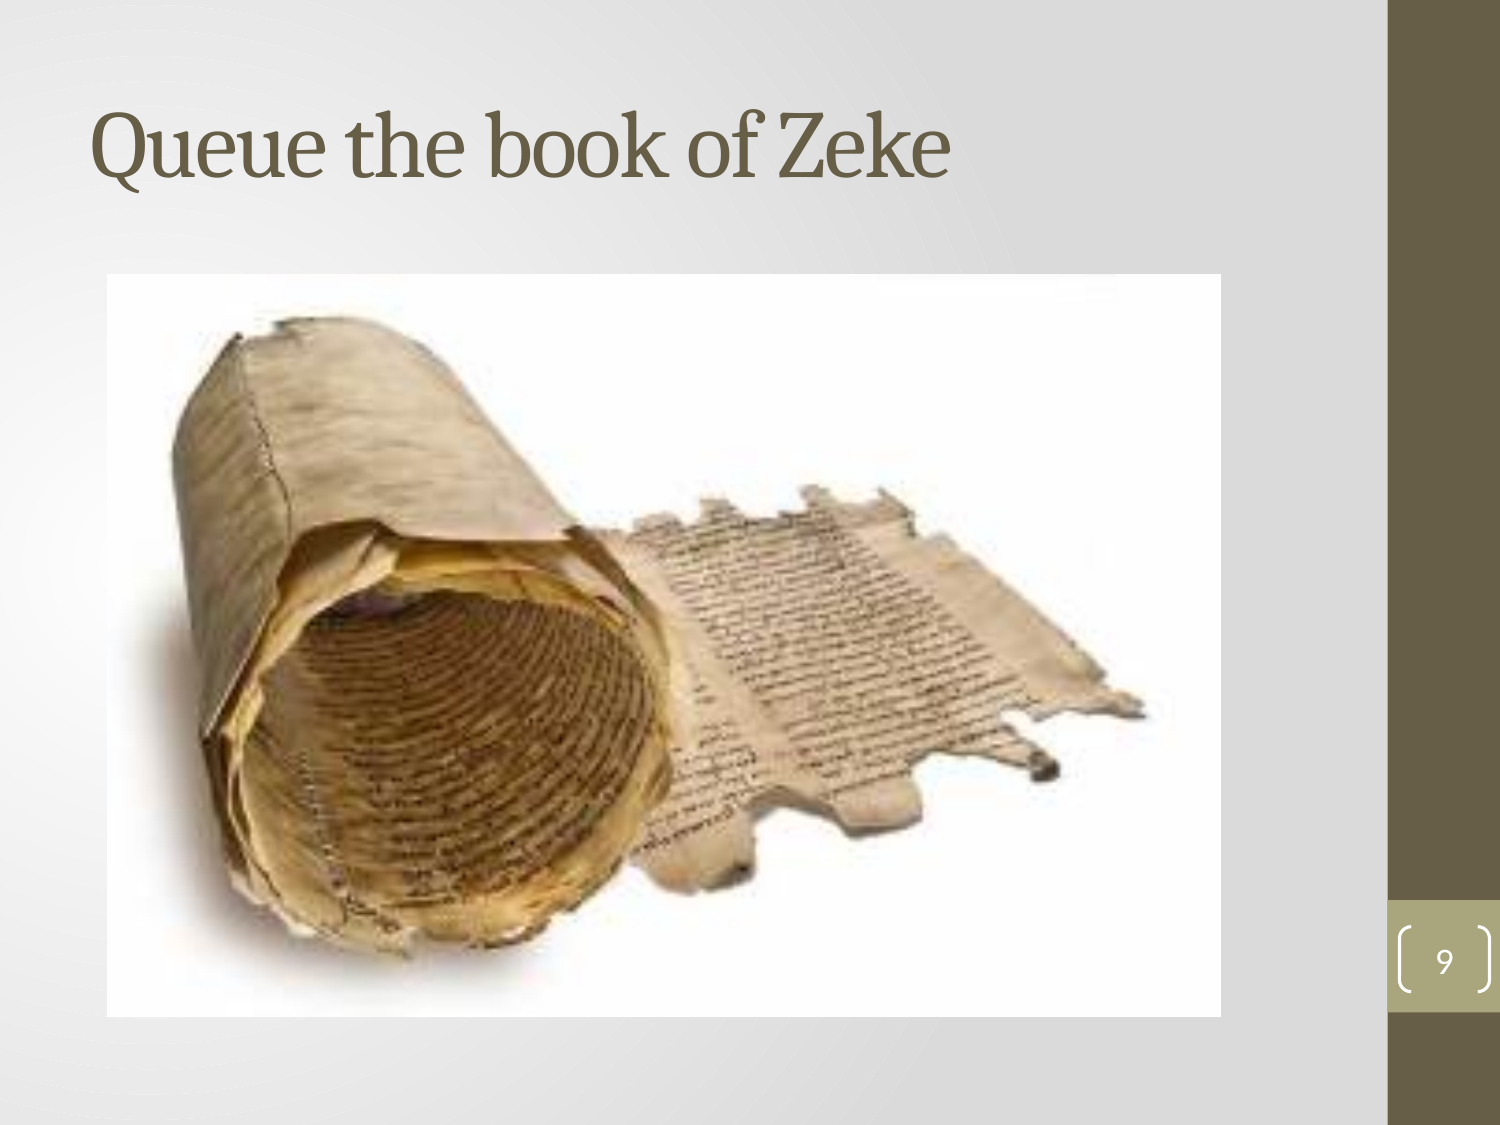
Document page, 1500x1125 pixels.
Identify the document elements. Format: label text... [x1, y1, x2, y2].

title Queue the book of Zeke [75, 45, 1325, 233]
picture [107, 274, 1221, 1018]
slide_number 9 [1397, 925, 1492, 994]
